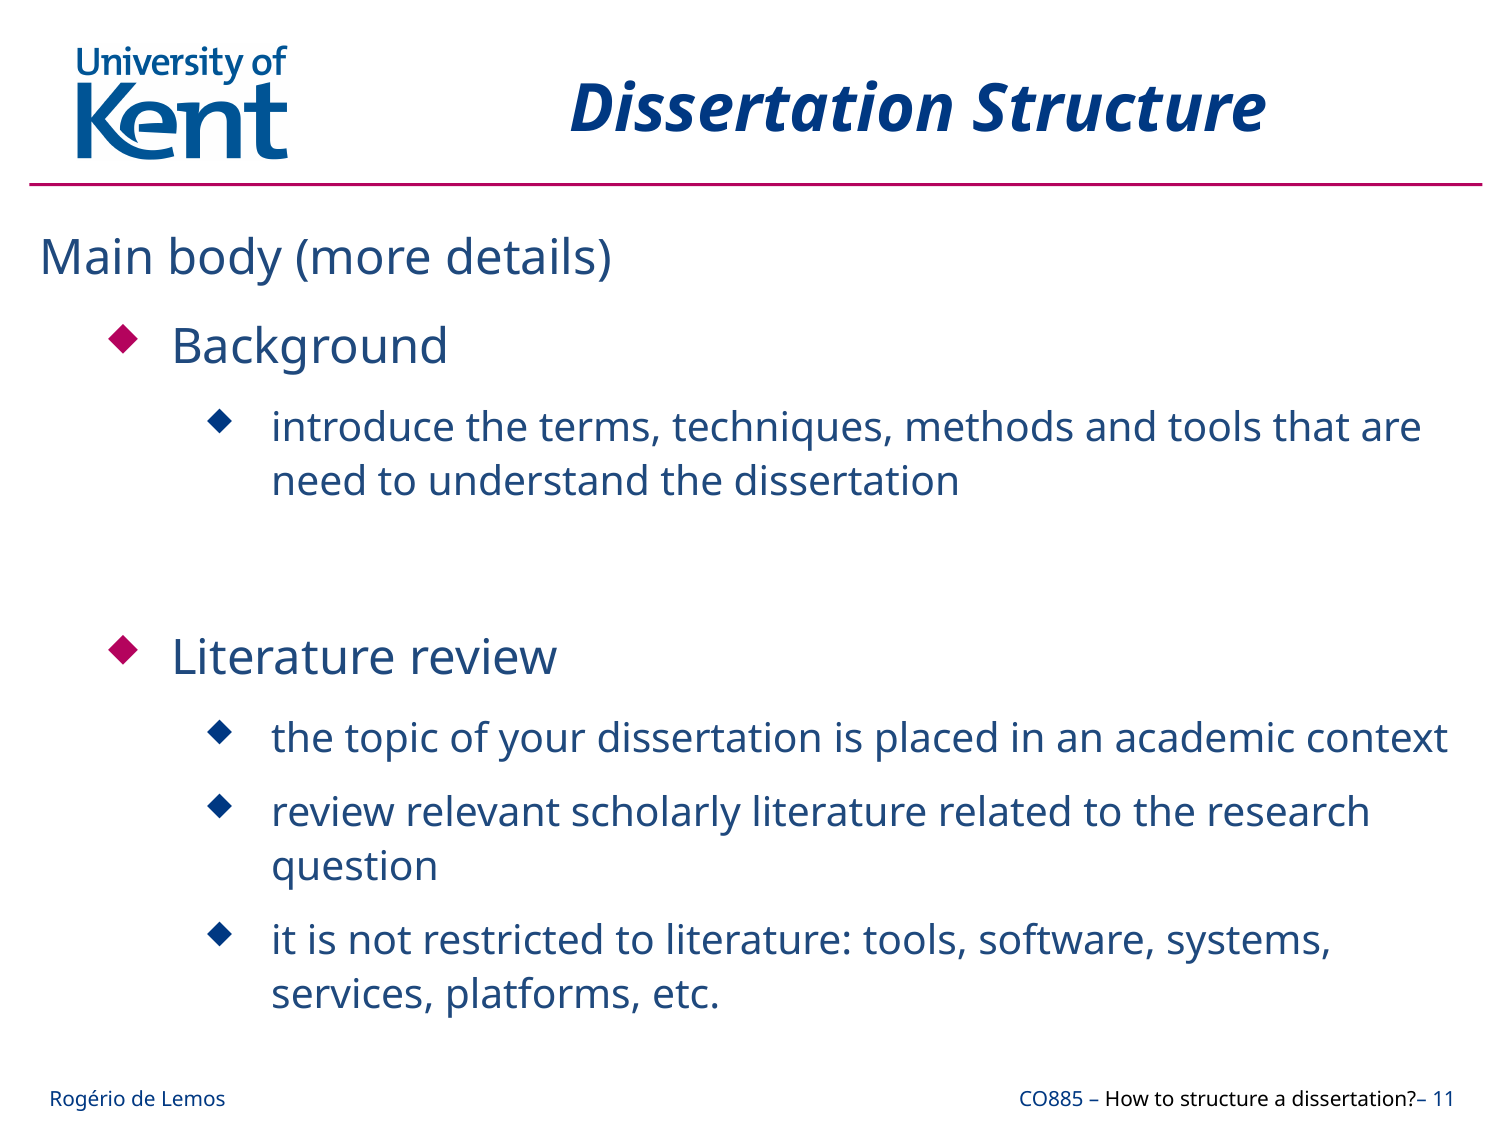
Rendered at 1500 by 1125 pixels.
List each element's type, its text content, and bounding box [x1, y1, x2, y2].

picture [76, 43, 290, 161]
title Dissertation Structure [361, 49, 1476, 176]
list Main body (more details) Background introduce the terms, techniques, methods and tools that are need to understand the dissertation Literature review the topic of your dissertation is placed in an academic context review relevant scholarly literature related to the research question it is not restricted to literature: tools, software, systems, services, platforms, etc. [24, 212, 1475, 1071]
